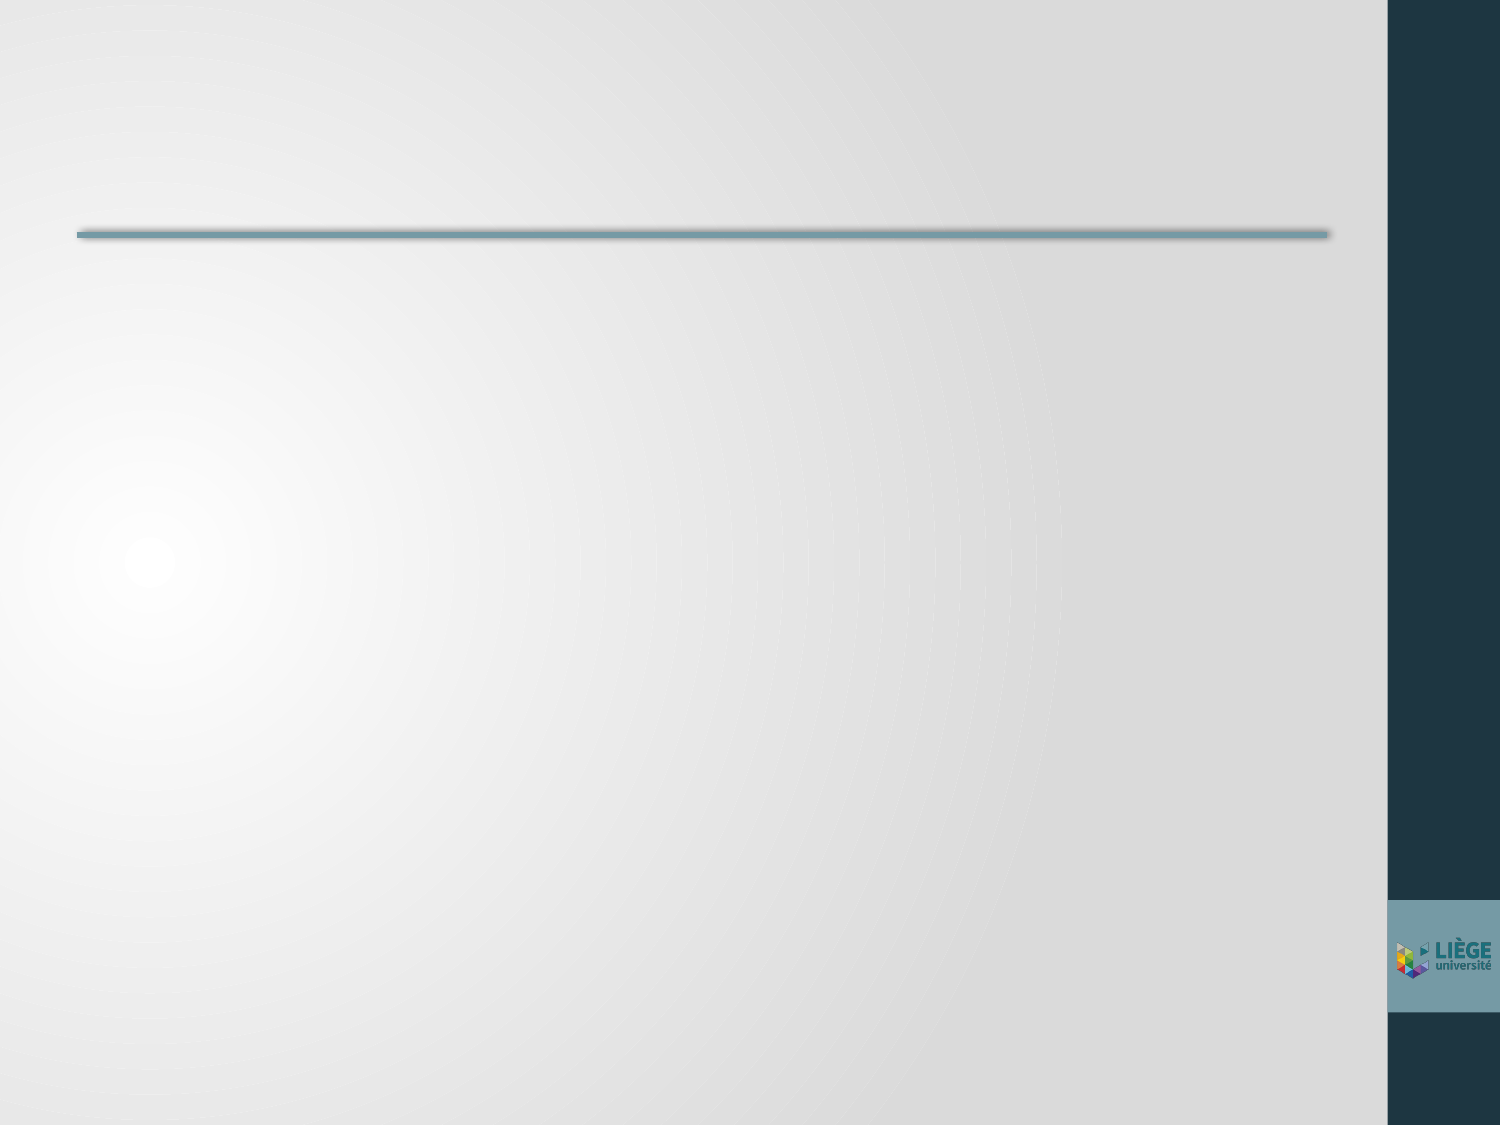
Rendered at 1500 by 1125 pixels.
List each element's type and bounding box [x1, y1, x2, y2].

picture [1397, 922, 1491, 990]
